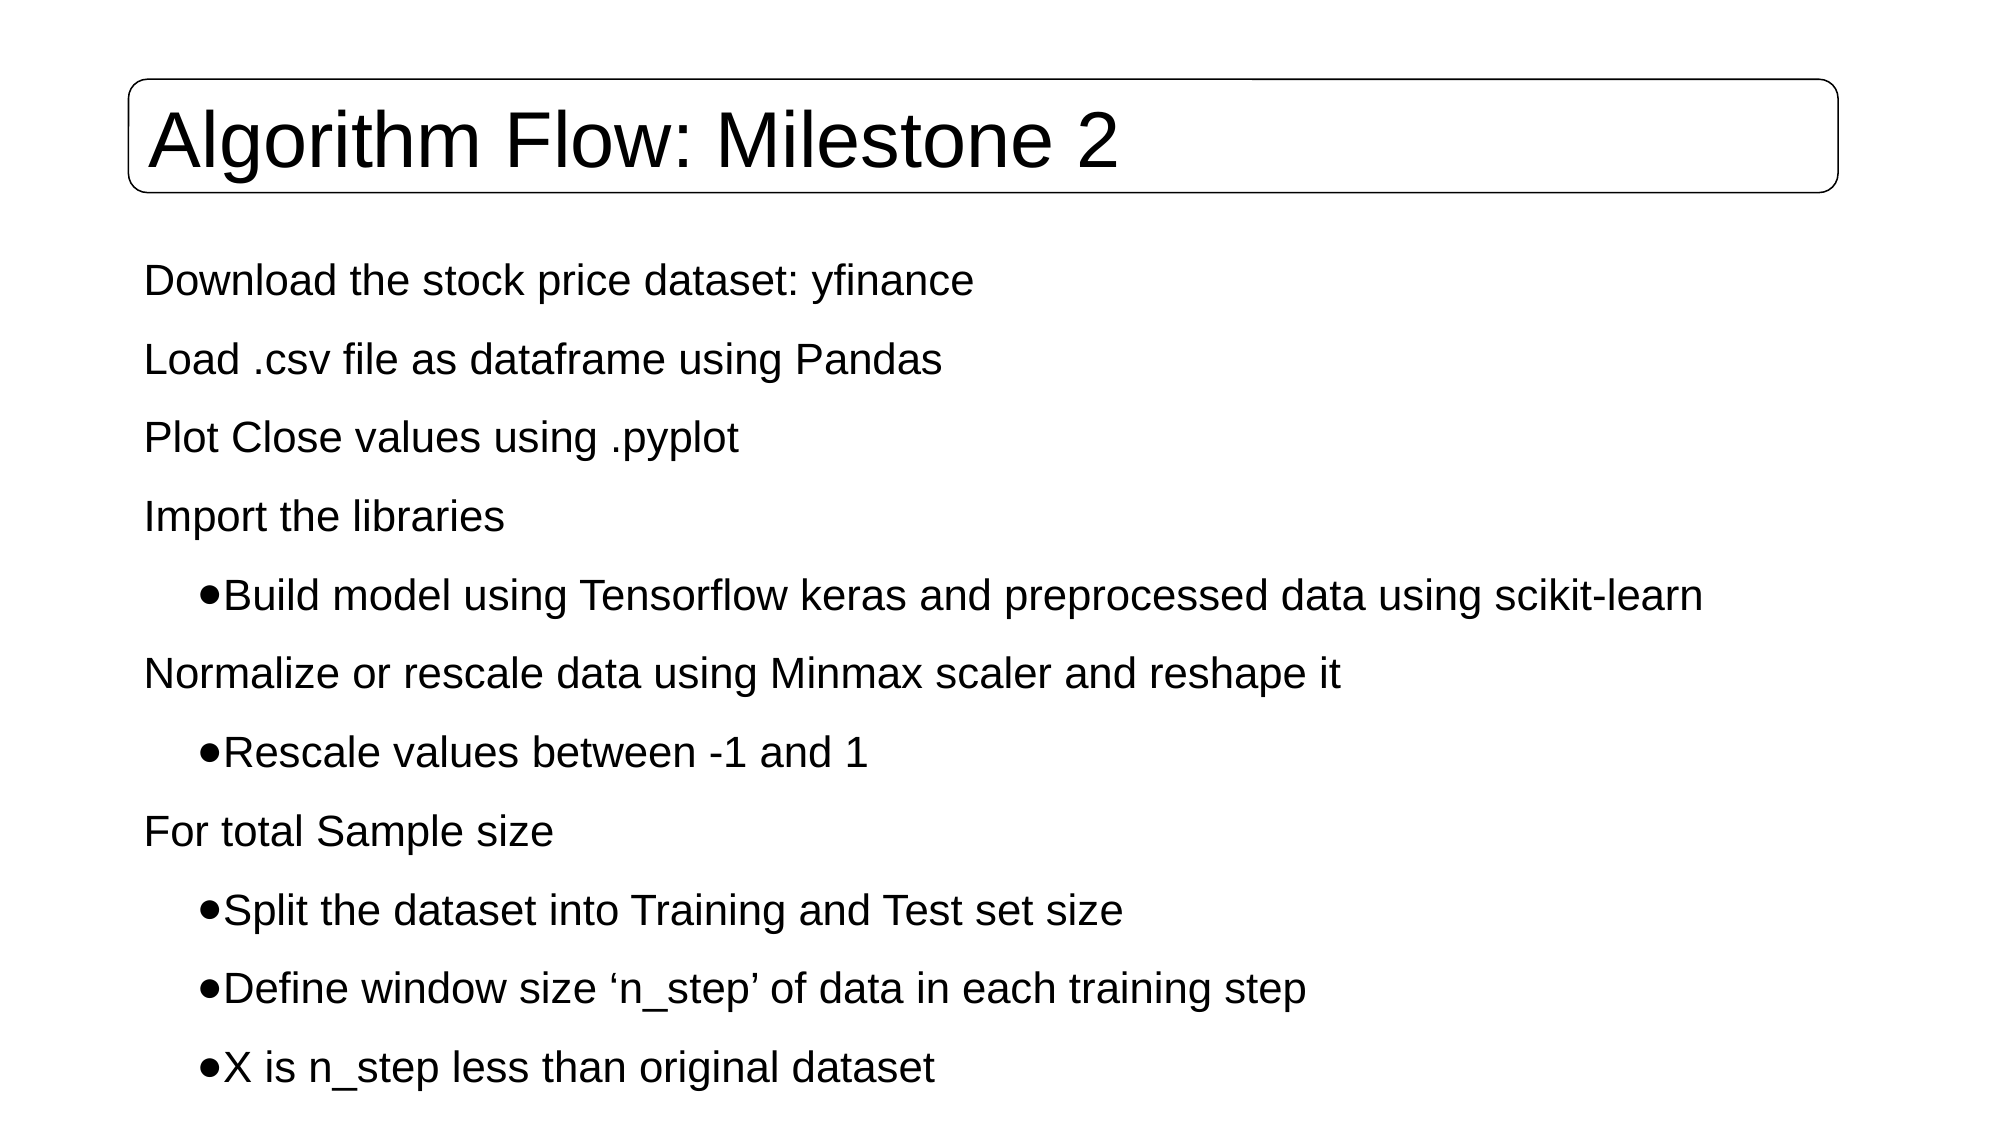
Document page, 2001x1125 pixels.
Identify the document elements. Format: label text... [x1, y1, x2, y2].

text_box Download the stock price dataset: yfinance Load .csv file as dataframe using Pandas Plot Close values using .pyplot Import the libraries Build model using Tensorflow keras and preprocessed data using scikit-learn Normalize or rescale data using Minmax scaler and reshape it Rescale values between -1 and 1 For total Sample size Split the dataset into Training and Test set size Define window size ‘n_step’ of data in each training step X is n_step less than original dataset [128, 210, 1838, 1107]
text_box Algorithm Flow: Milestone 2 [128, 79, 1839, 193]
